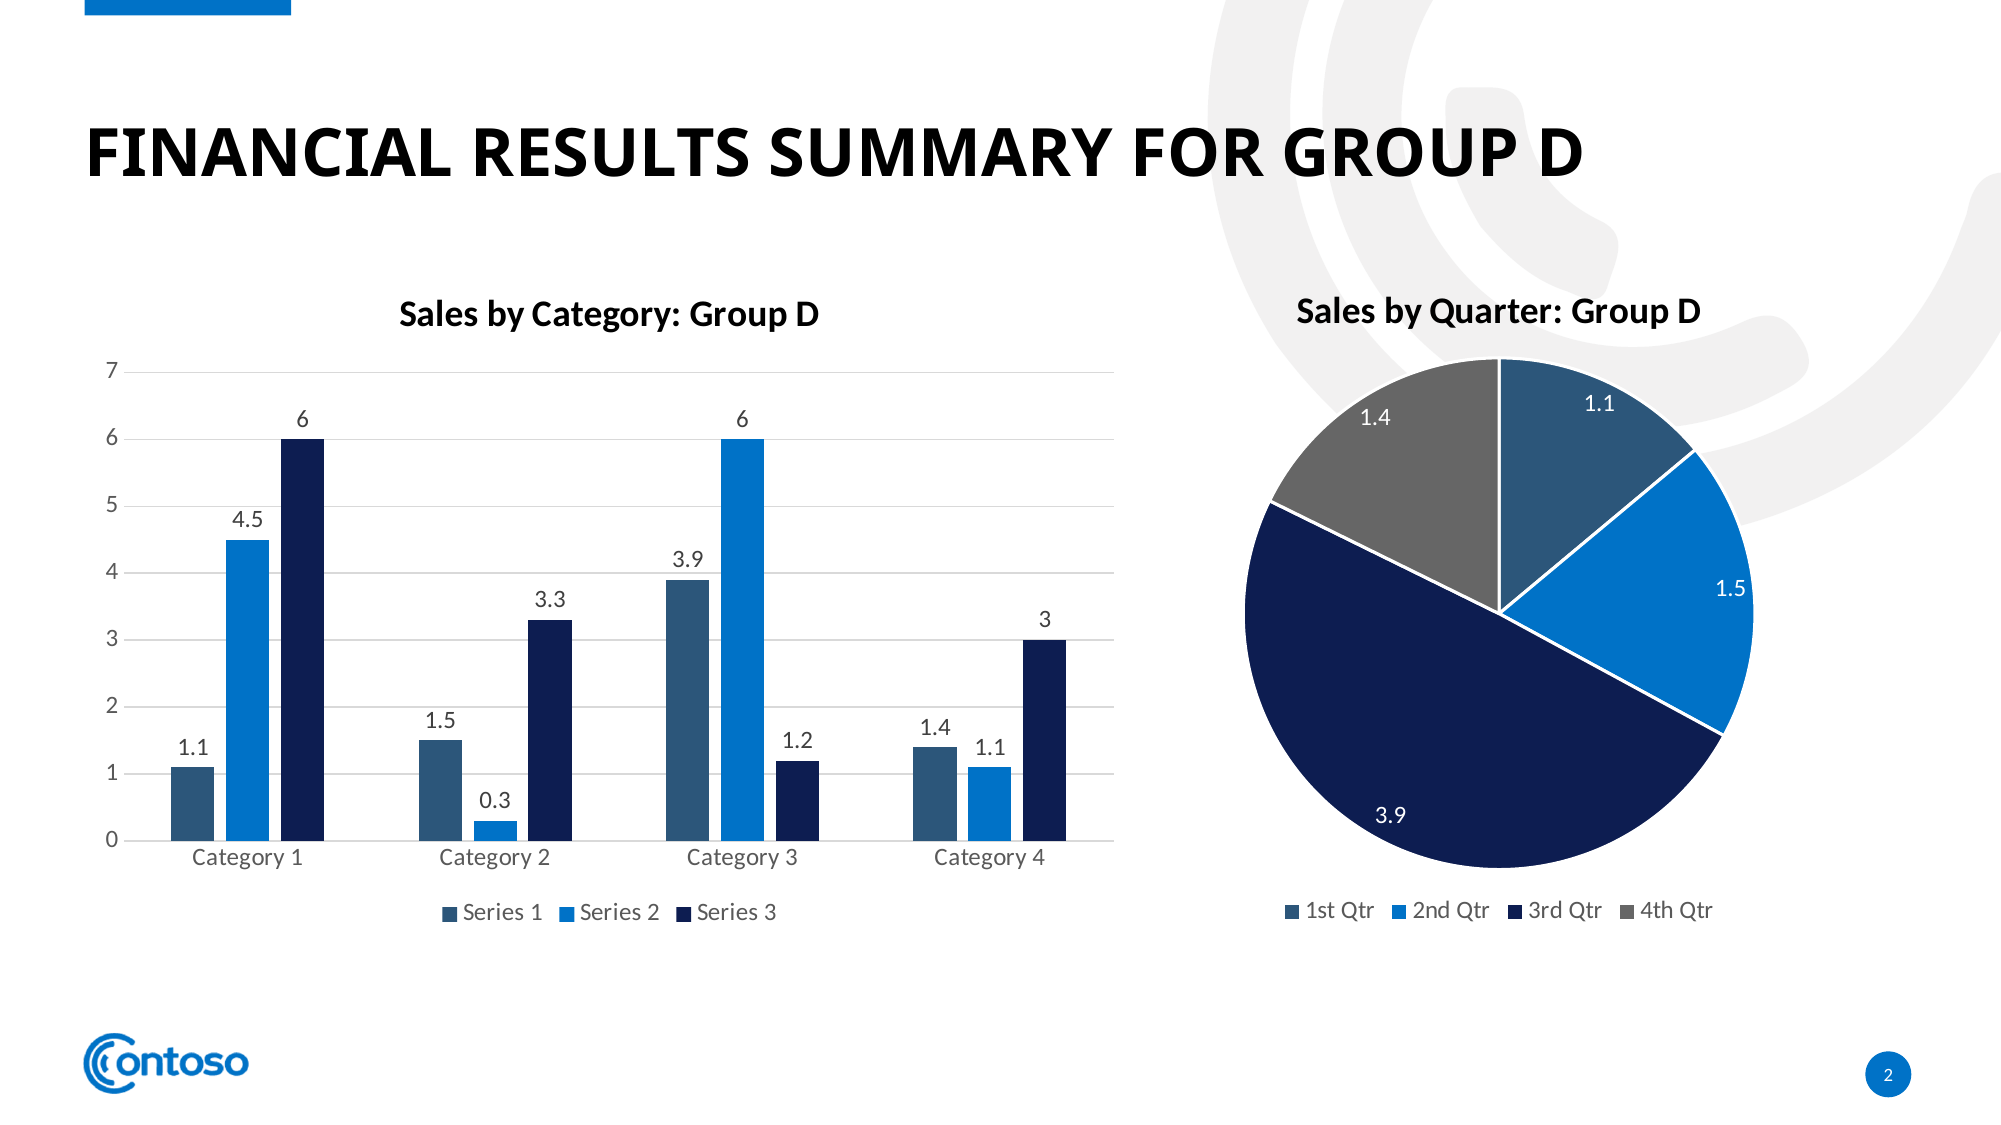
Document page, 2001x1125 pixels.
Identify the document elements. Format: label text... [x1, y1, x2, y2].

slide_number 2 [1864, 1059, 1913, 1090]
title Financial Results Summary for Group D [84, 40, 1914, 192]
chart [84, 262, 2000, 934]
picture [77, 1027, 254, 1095]
